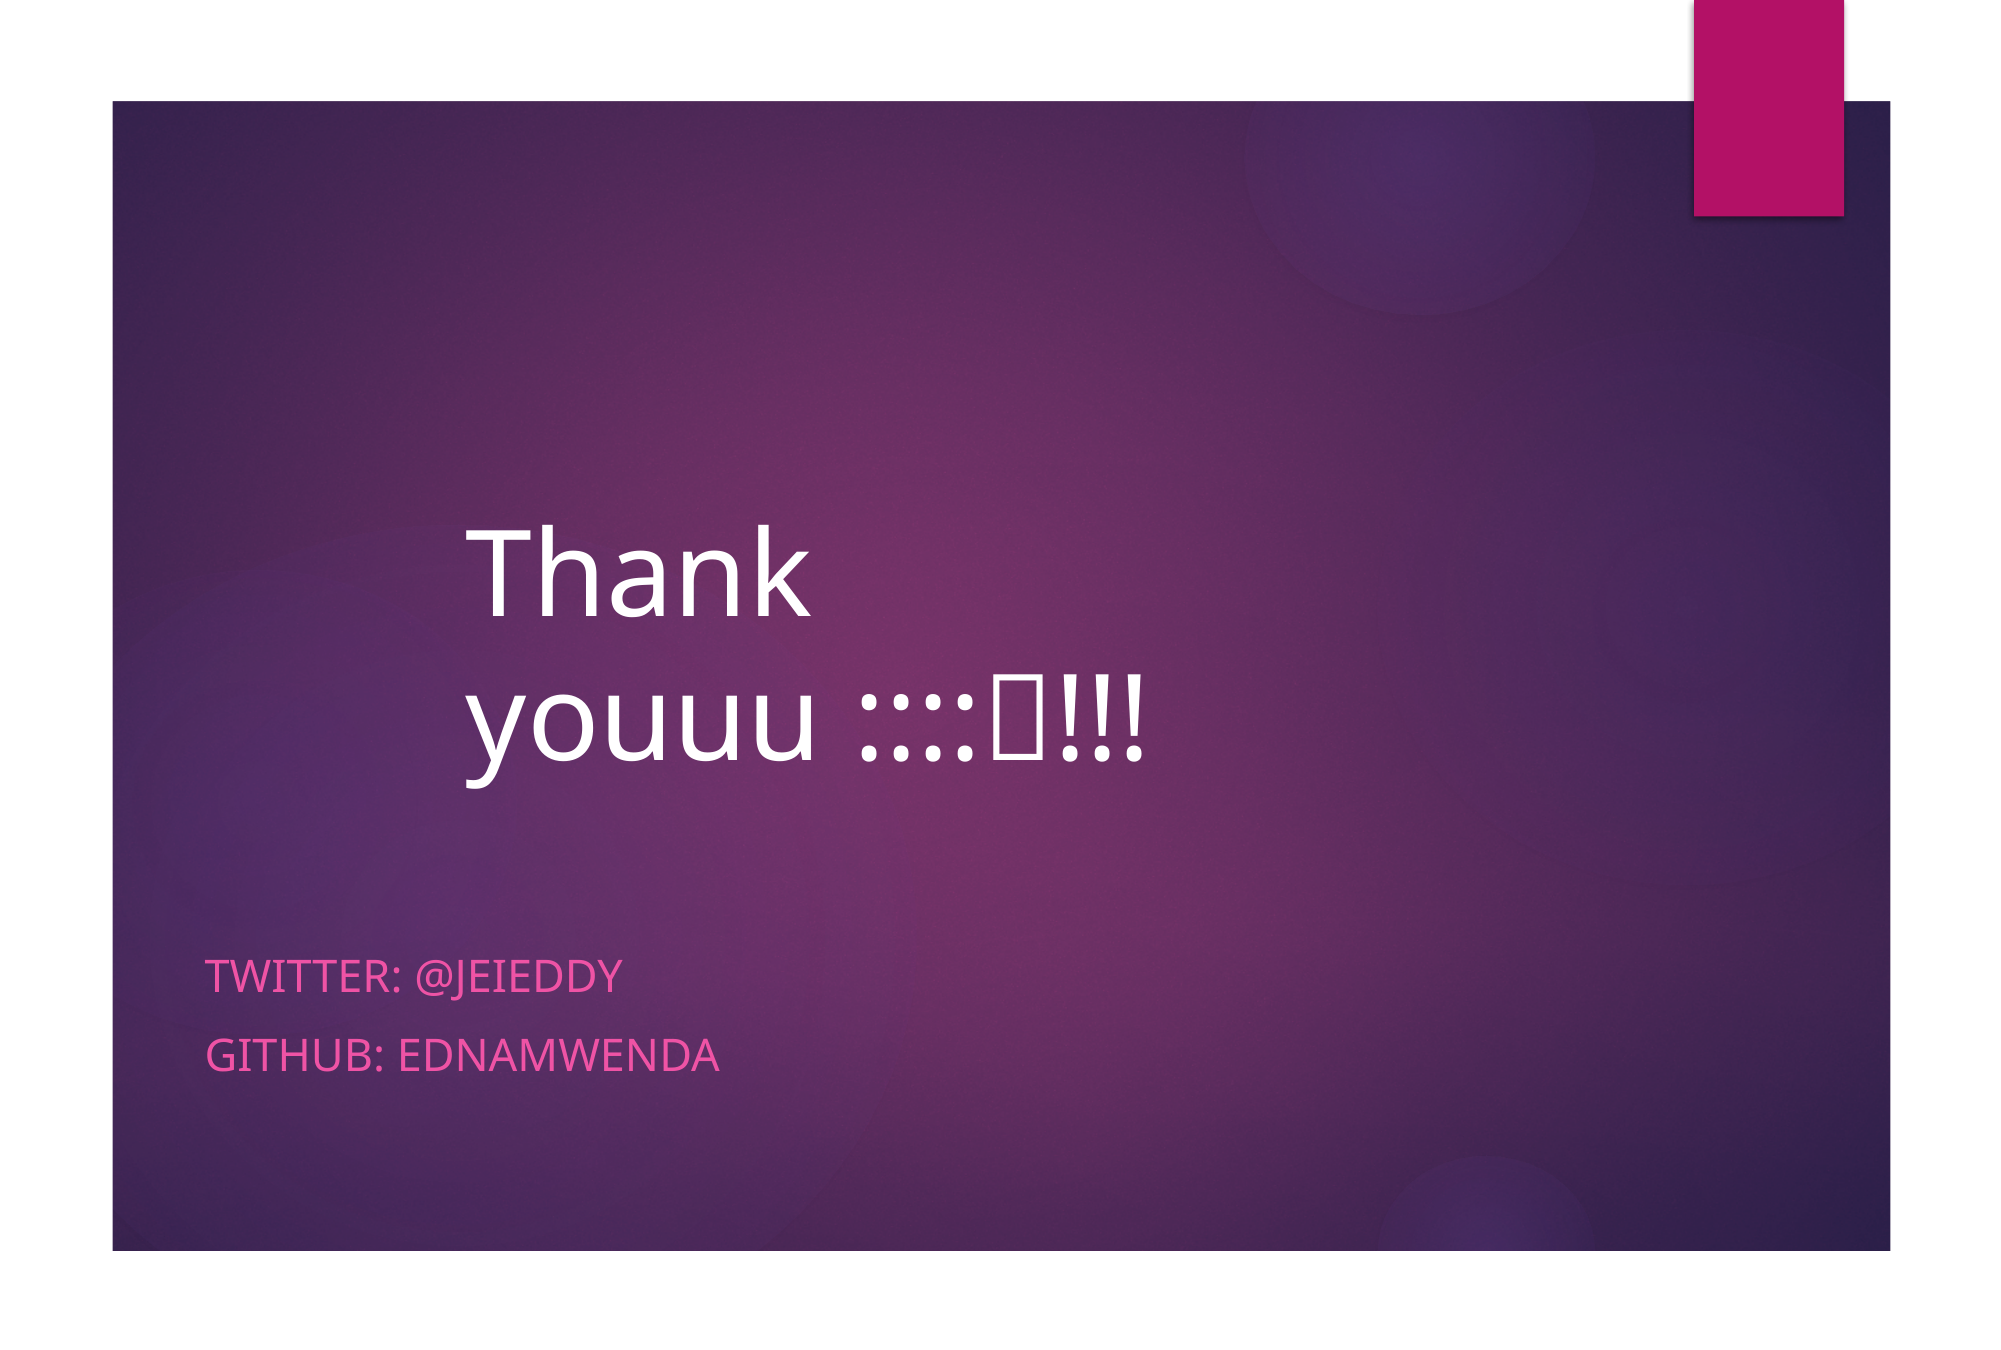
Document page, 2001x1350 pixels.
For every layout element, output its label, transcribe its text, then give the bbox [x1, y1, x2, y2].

title Thank youuu ::::!!! [450, 333, 1517, 793]
subtitle Twitter: @Jeieddy GitHub: EDNAMWENDA [189, 940, 1484, 1110]
